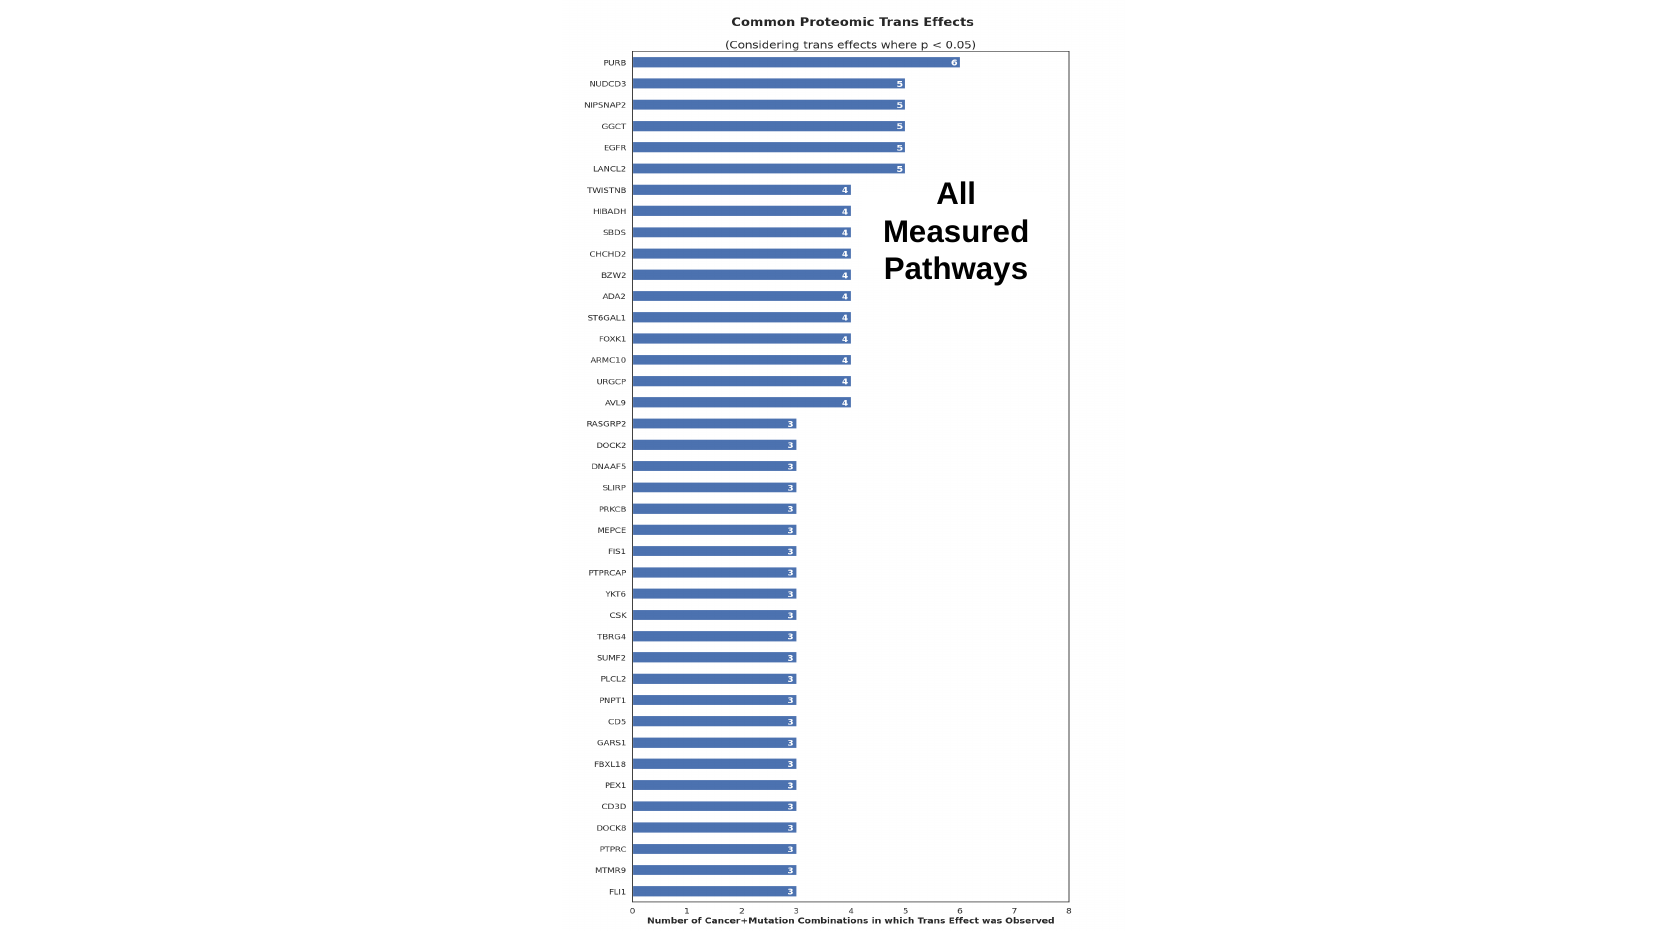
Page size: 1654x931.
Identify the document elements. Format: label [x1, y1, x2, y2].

picture [562, 0, 1126, 931]
